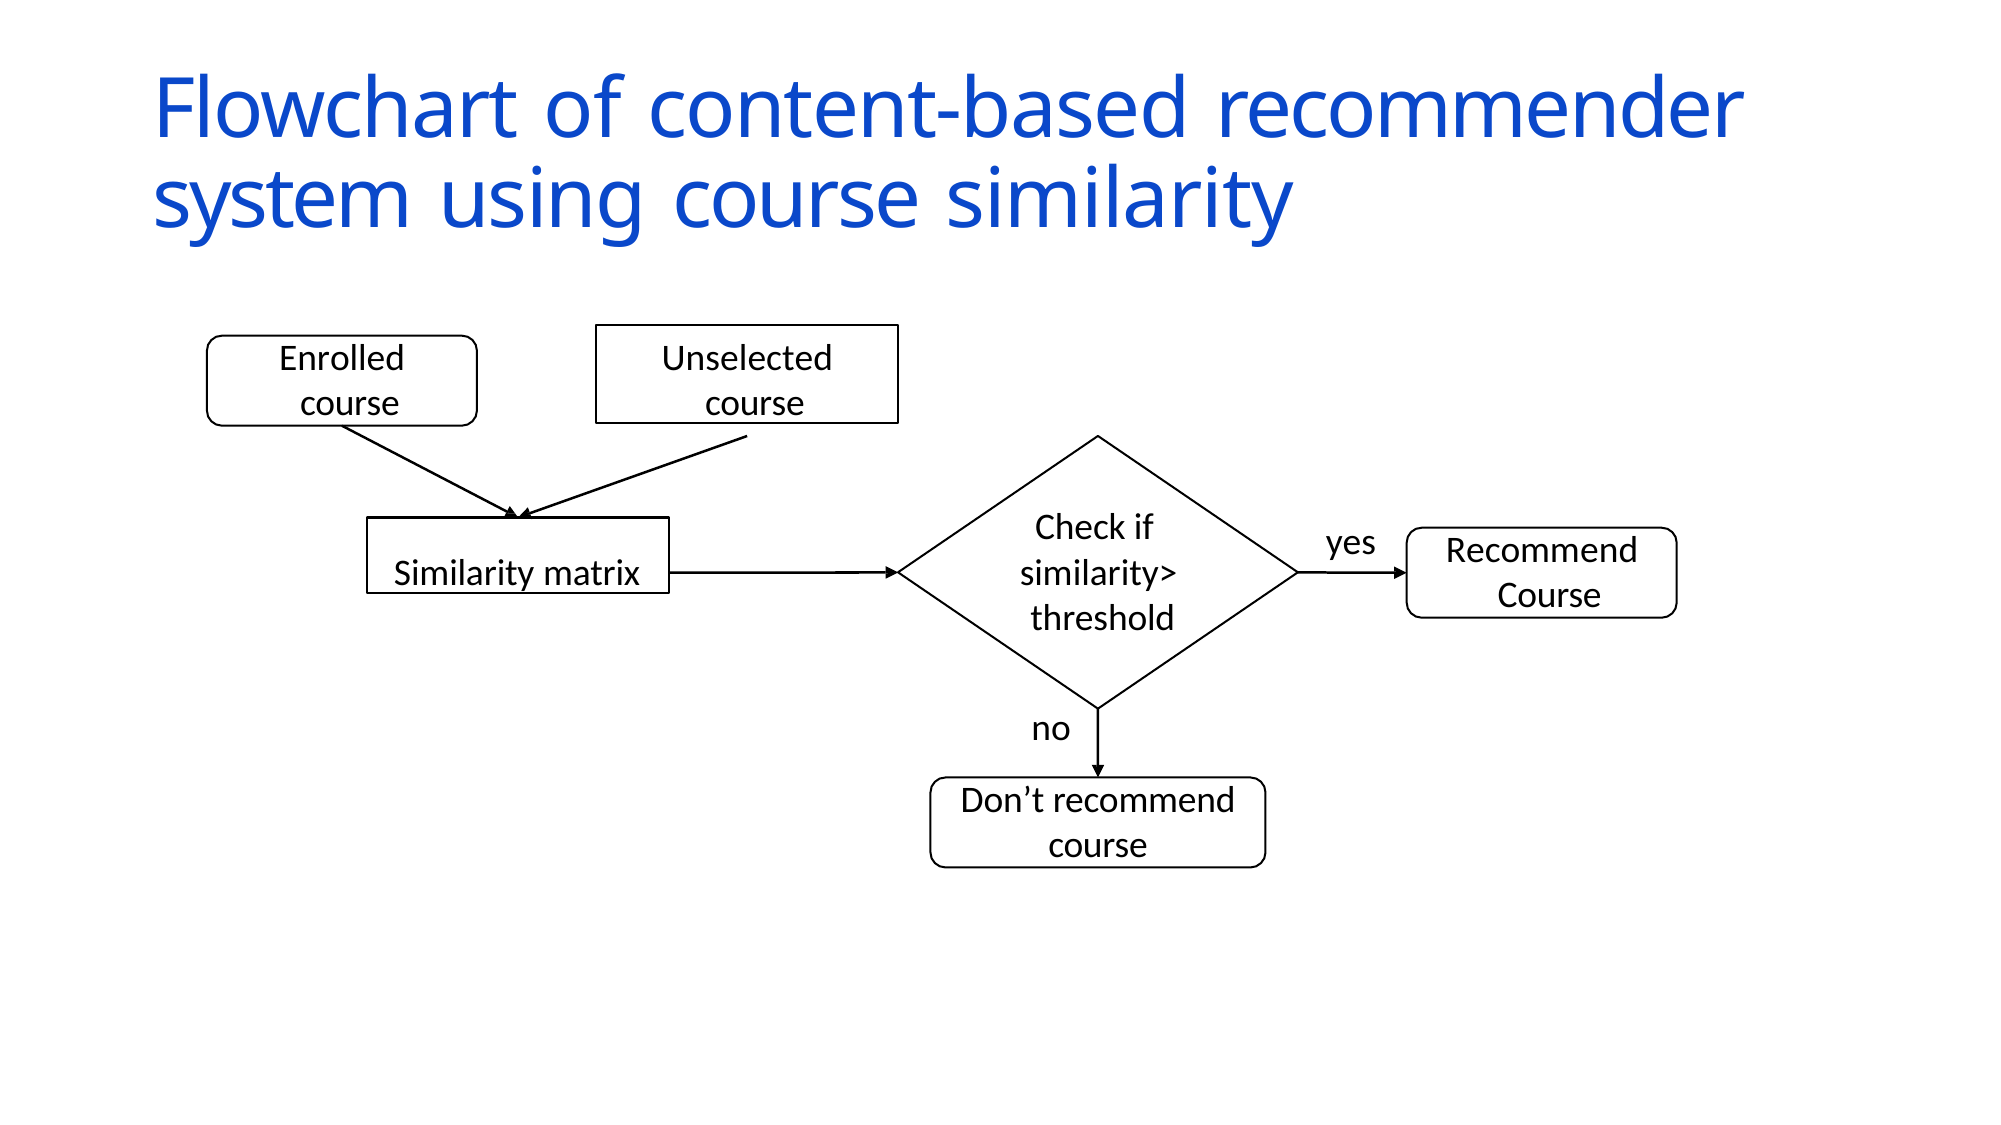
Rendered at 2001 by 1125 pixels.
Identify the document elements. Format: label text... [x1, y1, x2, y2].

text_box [668, 526, 891, 619]
text_box Unselected course [596, 325, 898, 424]
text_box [205, 334, 519, 518]
text_box Similarity matrix [367, 517, 670, 593]
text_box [929, 708, 1267, 869]
text_box [523, 434, 748, 517]
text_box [896, 434, 1407, 711]
title Flowchart of content-based recommender system using course similarity [150, 50, 1850, 252]
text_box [1411, 526, 1678, 619]
